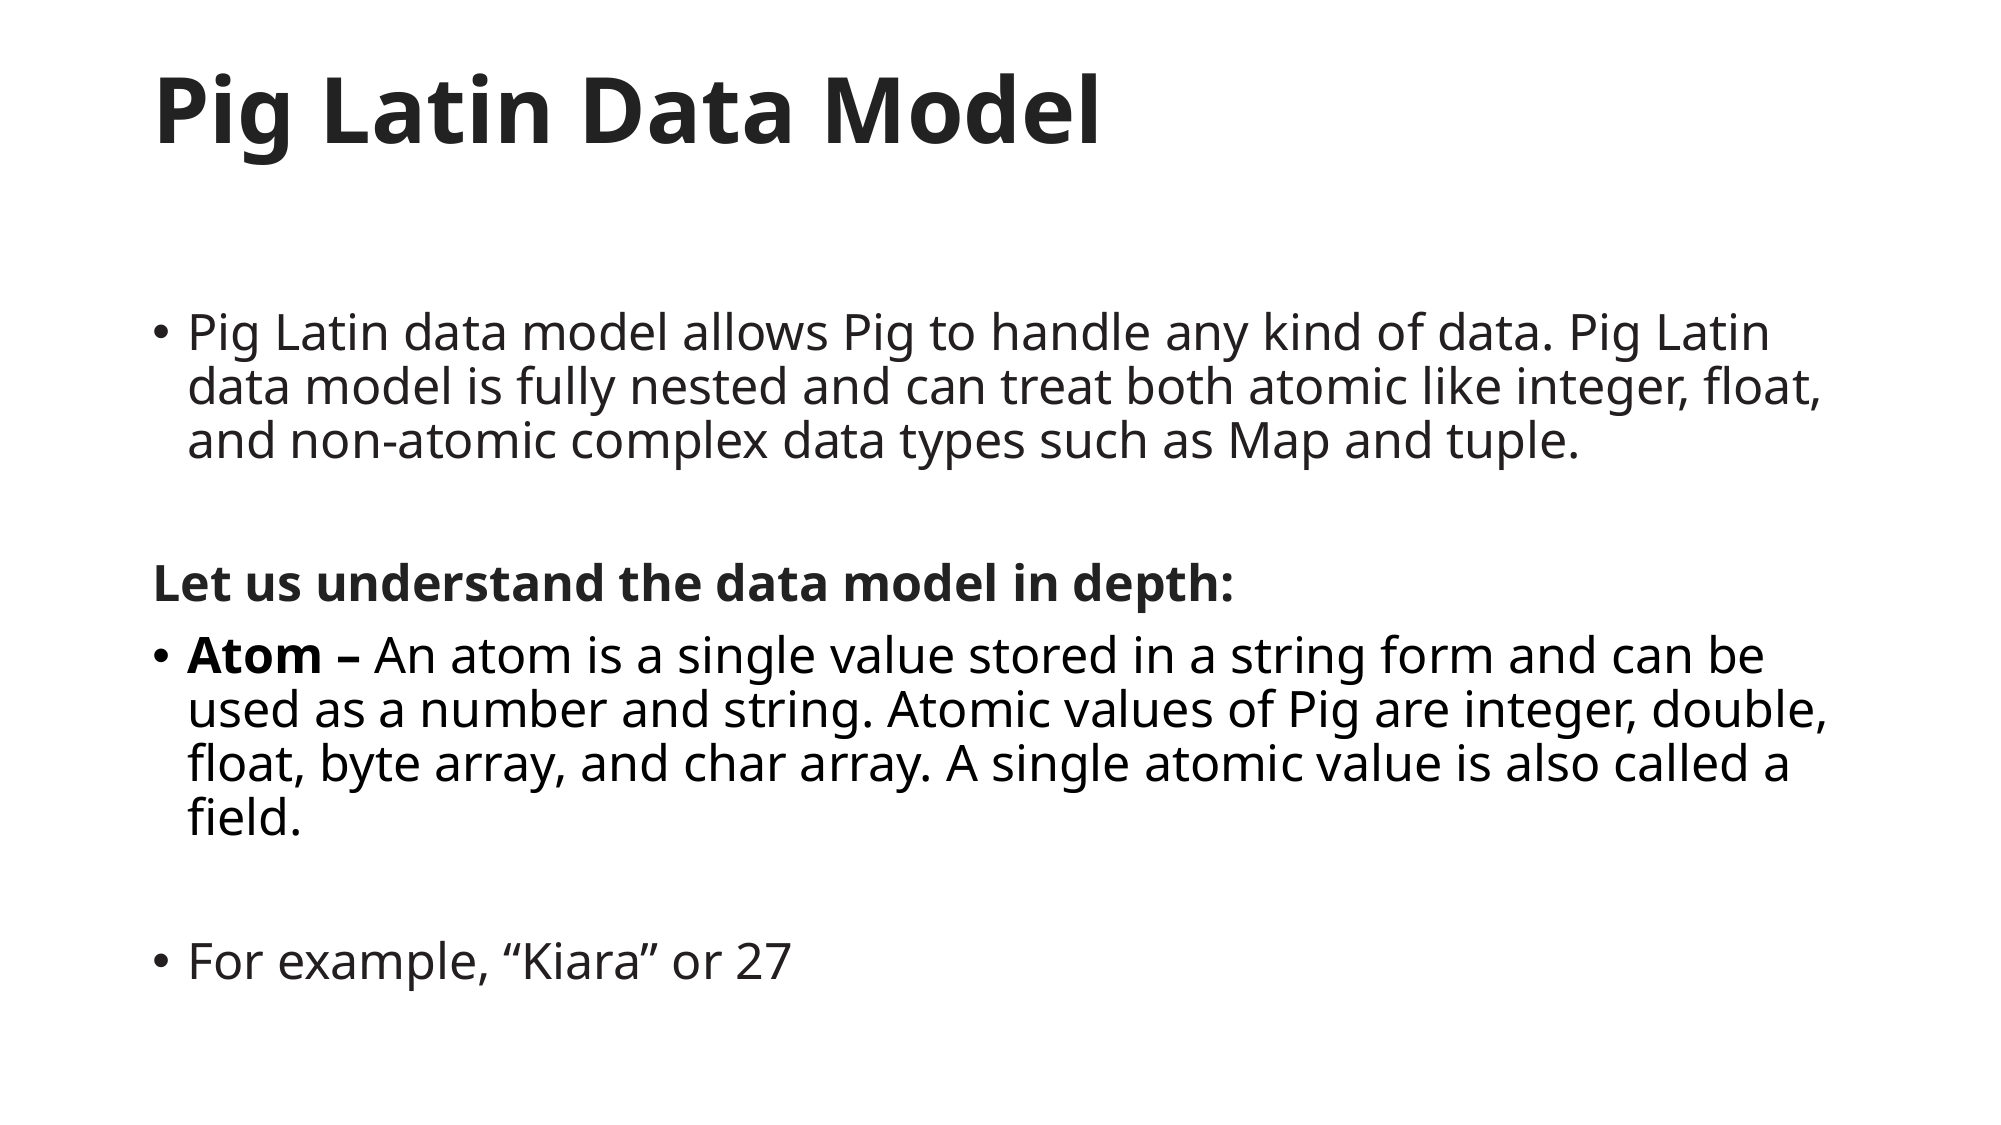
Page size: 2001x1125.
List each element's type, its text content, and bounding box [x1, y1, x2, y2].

title Pig Latin Data Model [137, 59, 1863, 278]
list Pig Latin data model allows Pig to handle any kind of data. Pig Latin data model is fully nested and can treat both atomic like integer, float, and non-atomic complex data types such as Map and tuple. Let us understand the data model in depth: Atom – An atom is a single value stored in a string form and can be used as a number and string. Atomic values of Pig are integer, double, float, byte array, and char array. A single atomic value is also called a field. For example, “Kiara” or 27 [137, 299, 1863, 1014]
